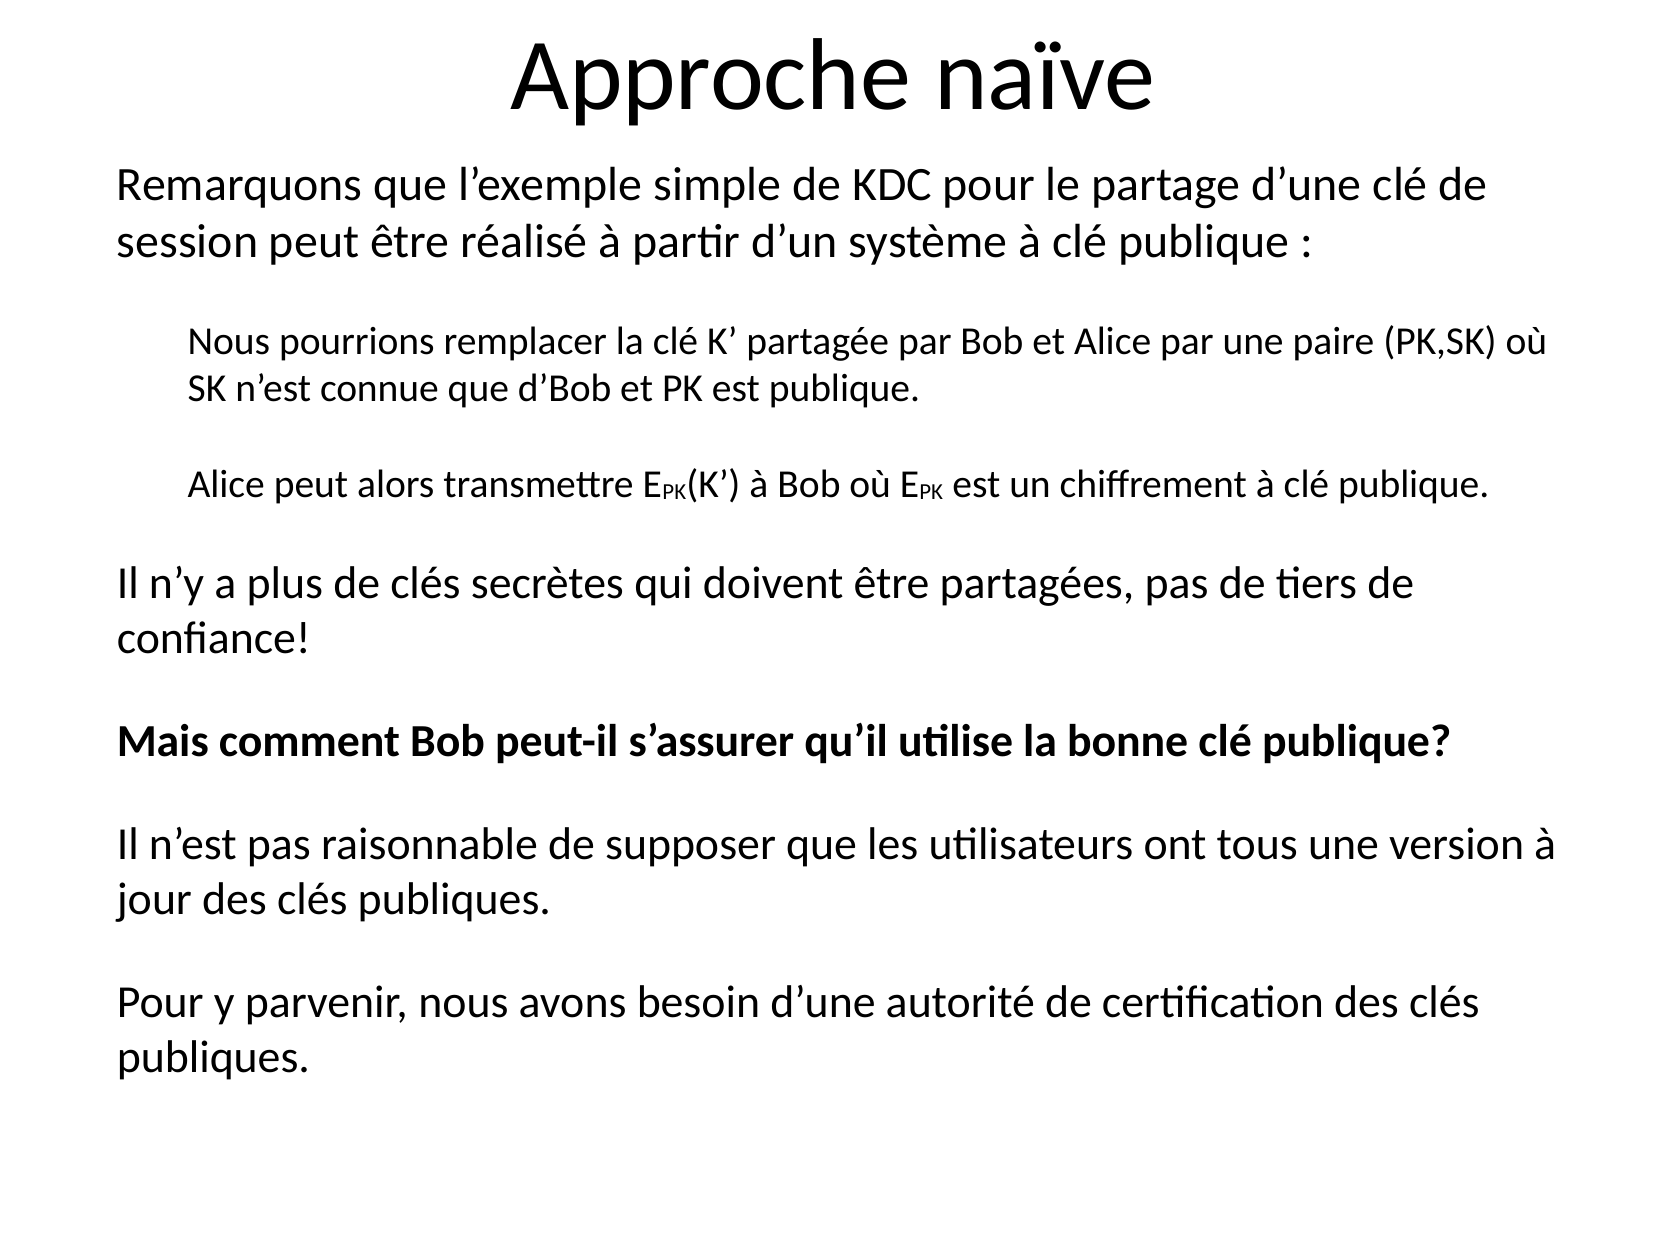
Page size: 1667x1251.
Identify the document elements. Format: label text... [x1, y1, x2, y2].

title Approche naïve [29, 0, 1637, 150]
list Remarquons que l’exemple simple de KDC pour le partage d’une clé de session peut être réalisé à partir d’un système à clé publique : Nous pourrions remplacer la clé K’ partagée par Bob et Alice par une paire (PK,SK) où SK n’est connue que d’Bob et PK est publique. Alice peut alors transmettre EPK(K’) à Bob où EPK est un chiffrement à clé publique. Il n’y a plus de clés secrètes qui doivent être partagées, pas de tiers de confiance! Mais comment Bob peut-il s’assurer qu’il utilise la bonne clé publique? Il n’est pas raisonnable de supposer que les utilisateurs ont tous une version à jour des clés publiques. Pour y parvenir, nous avons besoin d’une autorité de certification des clés publiques. [41, 143, 1613, 1236]
